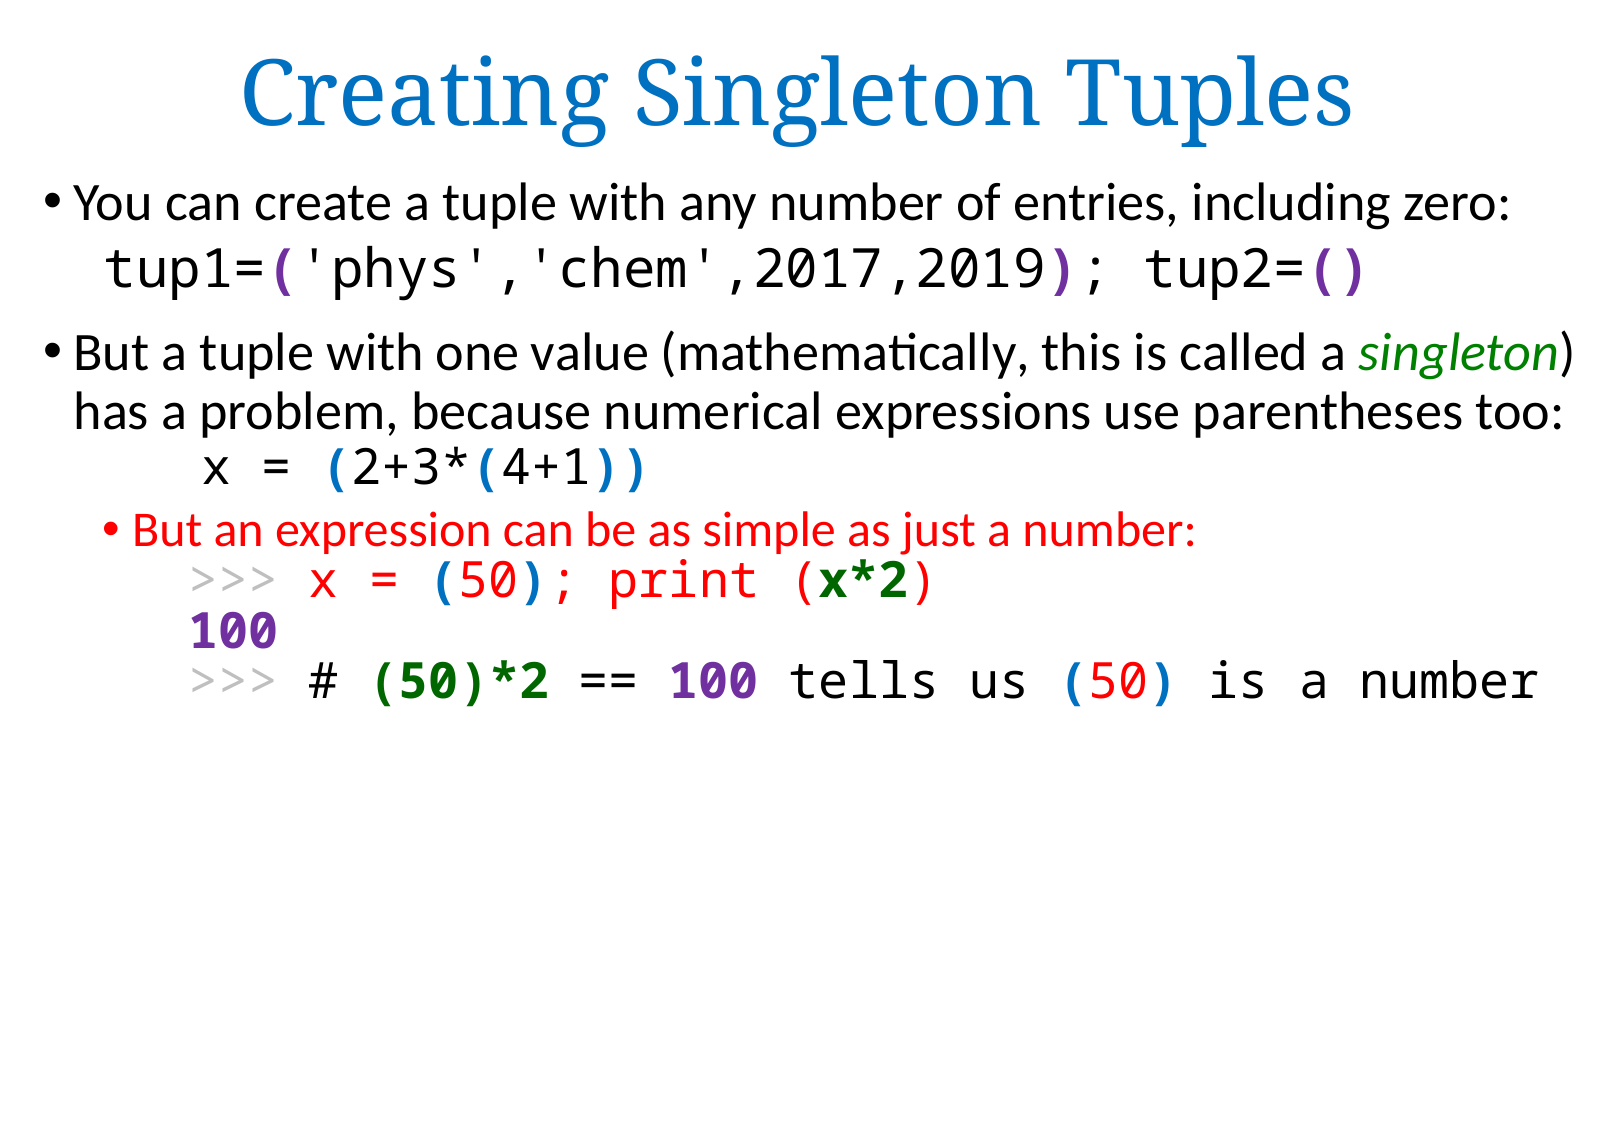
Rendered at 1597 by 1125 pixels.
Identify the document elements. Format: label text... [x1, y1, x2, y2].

list x = (2+3*(4+1)) But an expression can be as simple as just a number: >>> x = (50); print (x*2) 100 >>> # (50)*2 == 100 tells us (50) is a number [0, 433, 1597, 1125]
title Creating Singleton Tuples [0, 0, 1597, 191]
text_box You can create a tuple with any number of entries, including zero: tup1=('phys','chem',2017,2019); tup2=() But a tuple with one value (mathematically, this is called a singleton) has a problem, because numerical expressions use parentheses too: [28, 166, 1596, 465]
